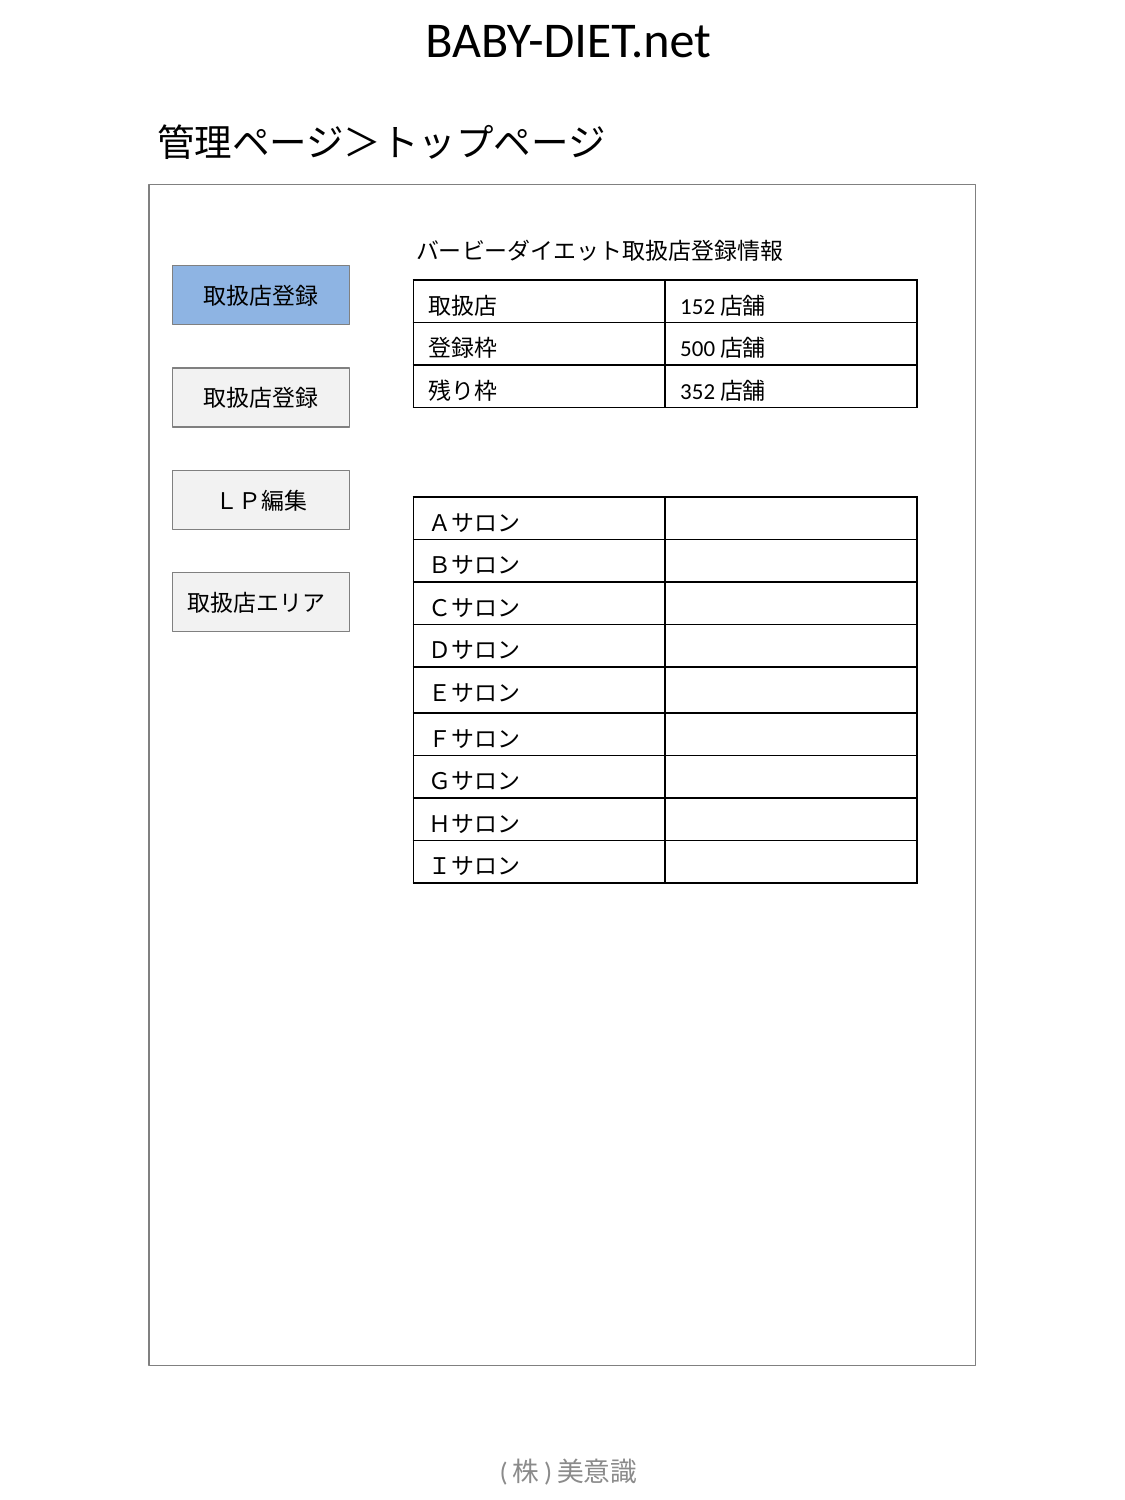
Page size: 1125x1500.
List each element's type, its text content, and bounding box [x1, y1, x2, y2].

table_cell Ｈサロン [414, 799, 664, 840]
text_box 取扱店登録 [171, 366, 352, 429]
table_cell Ｉサロン [414, 841, 664, 882]
table_cell Ｅサロン [414, 668, 664, 712]
subtitle (株)美意識 [174, 1446, 962, 1495]
title BABY-DIET.net [90, 0, 1047, 77]
table_cell [666, 799, 916, 840]
table_header 取扱店 [414, 281, 664, 322]
text_box 取扱店エリア [171, 571, 352, 634]
table_cell 残り枠 [414, 366, 664, 407]
table_header [666, 498, 916, 539]
table_cell [666, 756, 916, 797]
table_cell Ｂサロン [414, 540, 664, 581]
table_cell [666, 714, 916, 755]
table_cell [666, 540, 916, 581]
text_box ＬＰ編集 [171, 468, 352, 531]
table_cell [666, 668, 916, 712]
table_header Ａサロン [414, 498, 664, 539]
table_cell Ｇサロン [414, 756, 664, 797]
table_cell 500店舗 [666, 323, 916, 364]
table_cell [666, 625, 916, 666]
table_cell Ｄサロン [414, 625, 664, 666]
table_cell 登録枠 [414, 323, 664, 364]
text_box 管理ページ＞トップページ [142, 112, 621, 172]
text_box バービーダイエット取扱店登録情報 [401, 228, 914, 272]
table_cell Ｆサロン [414, 714, 664, 755]
table_cell 352店舗 [666, 366, 916, 407]
text_box [147, 182, 978, 1368]
table_cell [666, 841, 916, 882]
text_box 取扱店登録 [171, 264, 352, 327]
table_cell [666, 583, 916, 624]
table_header 152店舗 [666, 281, 916, 322]
table_cell Ｃサロン [414, 583, 664, 624]
